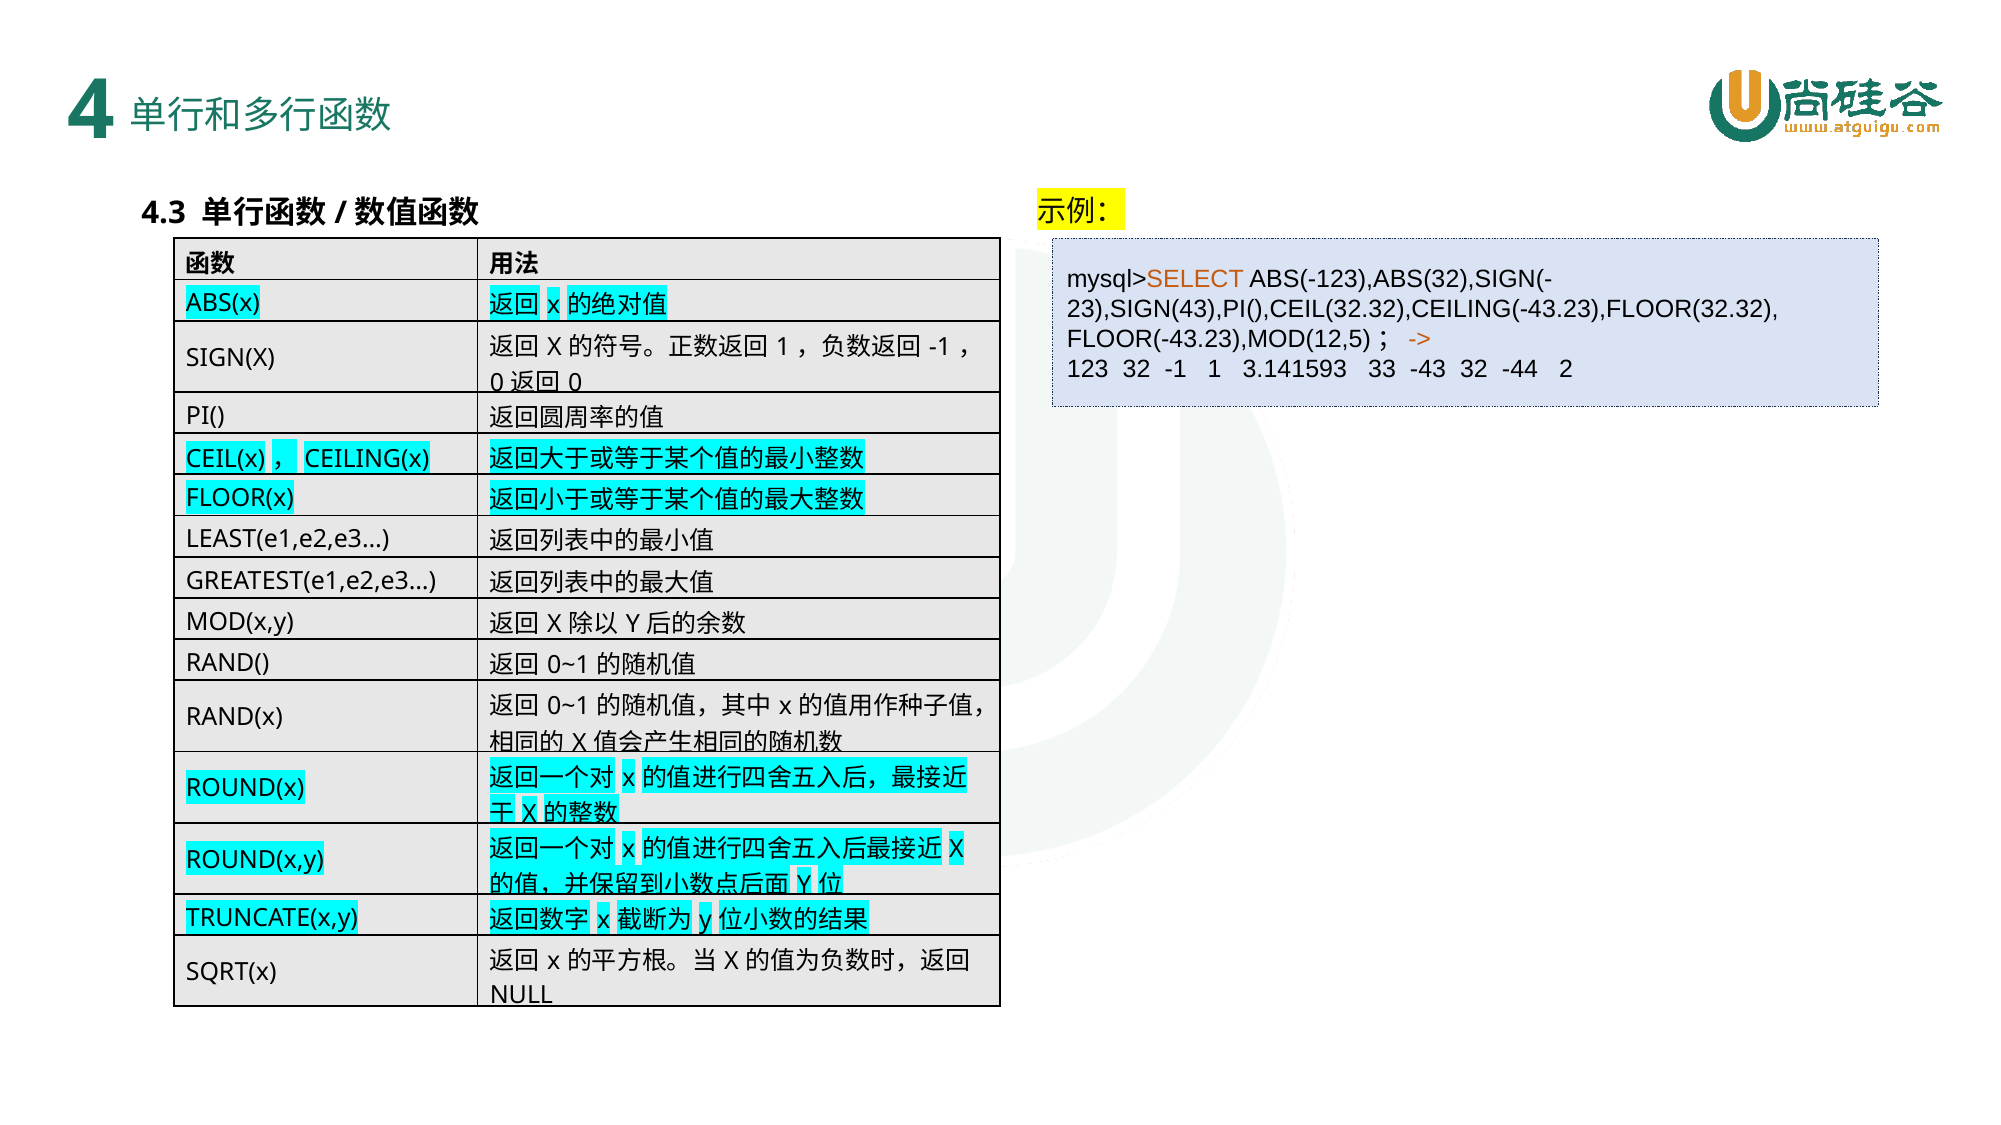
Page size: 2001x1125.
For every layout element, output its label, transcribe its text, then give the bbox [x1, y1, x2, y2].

table_cell 返回大于或等于某个值的最小整数 [478, 434, 665, 473]
table_cell 返回一个对x的值进行四舍五入后，最接近于X的整数 [478, 752, 665, 822]
table_cell 返回小于或等于某个值的最大整数 [478, 475, 665, 515]
table_cell 返回列表中的最小值 [478, 516, 665, 556]
table_cell ROUND(x) [175, 752, 477, 822]
text_box 示例： [1022, 184, 1963, 235]
table_cell SQRT(x) [175, 936, 477, 1005]
picture [1706, 68, 1945, 143]
table_cell ROUND(x,y) [175, 824, 477, 893]
table_cell 返回X除以Y后的余数 [478, 599, 665, 638]
table_cell 返回0~1的随机值 [478, 640, 665, 679]
text_box 单行和多行函数 [130, 83, 533, 144]
table_cell RAND(x) [175, 681, 477, 751]
picture [665, 238, 1295, 867]
table_cell 返回列表中的最大值 [478, 558, 665, 597]
table_cell PI() [175, 393, 477, 432]
table_cell 返回一个对x的值进行四舍五入后最接近X的值，并保留到小数点后面Y位 [478, 824, 999, 893]
table_cell 返回x的平方根。当X的值为负数时，返回NULL [478, 936, 999, 1005]
text_box mysql>SELECT ABS(-123),ABS(32),SIGN(-23),SIGN(43),PI(),CEIL(32.32),CEILING(-43.23),FLOOR(32.32), FLOOR(-43.23),MOD(12,5)；-> 123 32 -1 1 3.141593 33 -43 32 -44 2 [1289, 237, 1879, 408]
table_cell 返回圆周率的值 [478, 393, 665, 432]
table_cell GREATEST(e1,e2,e3…) [175, 558, 477, 597]
text_box 4.3 单行函数/数值函数 [126, 185, 901, 238]
table_cell ABS(x) [175, 280, 477, 320]
table_cell TRUNCATE(x,y) [175, 895, 477, 934]
table_cell LEAST(e1,e2,e3…) [175, 516, 477, 556]
table_cell 返回X的符号。正数返回1，负数返回-1，0返回0 [478, 322, 665, 391]
table_cell 返回数字x截断为y位小数的结果 [478, 895, 999, 934]
table_header 用法 [478, 239, 665, 279]
table_cell 返回0~1的随机值，其中x的值用作种子值，相同的X值会产生相同的随机数 [478, 681, 665, 751]
table_cell 返回x的绝对值 [478, 280, 665, 320]
table_cell RAND() [175, 640, 477, 679]
text_box 4 [52, 47, 130, 163]
table_cell CEIL(x)，CEILING(x) [175, 434, 477, 473]
table_cell MOD(x,y) [175, 599, 477, 638]
table_cell FLOOR(x) [175, 475, 477, 515]
table_cell SIGN(X) [175, 322, 477, 391]
table_header 函数 [175, 239, 477, 279]
